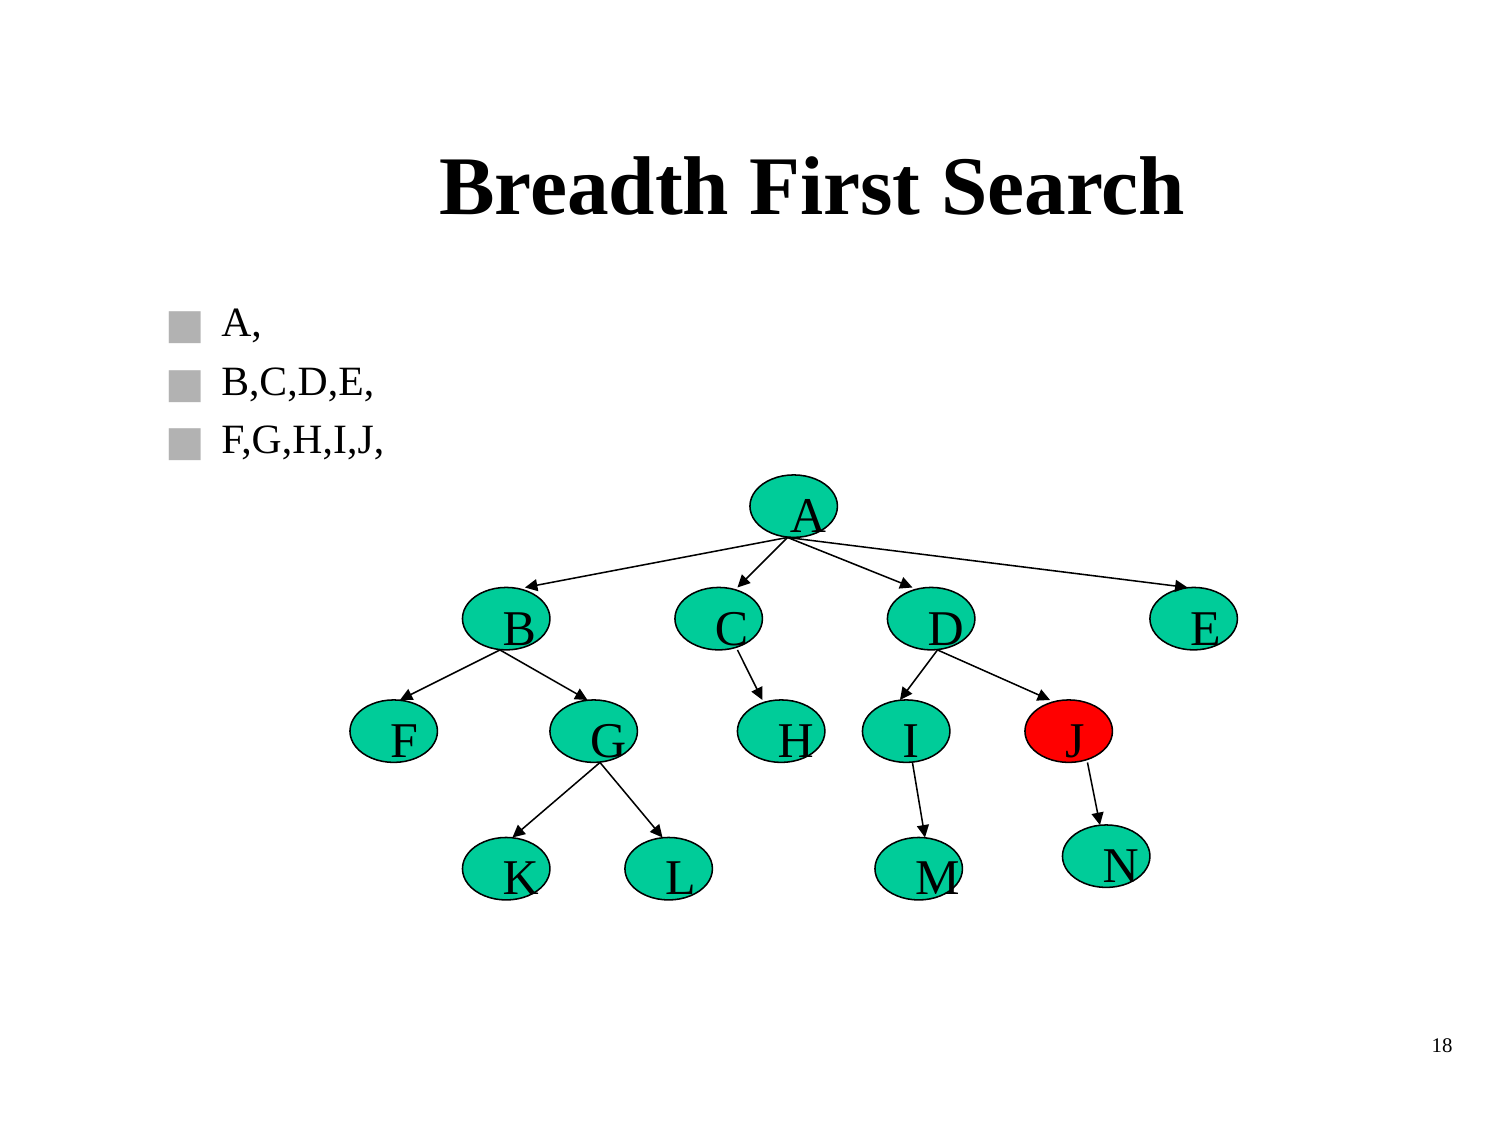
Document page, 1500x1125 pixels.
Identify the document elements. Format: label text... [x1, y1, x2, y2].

text_box A, B,C,D,E, F,G,H,I,J, [149, 287, 1425, 425]
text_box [349, 474, 1238, 901]
title Breadth First Search [174, 87, 1450, 275]
slide_number ‹#› [1155, 1024, 1468, 1100]
